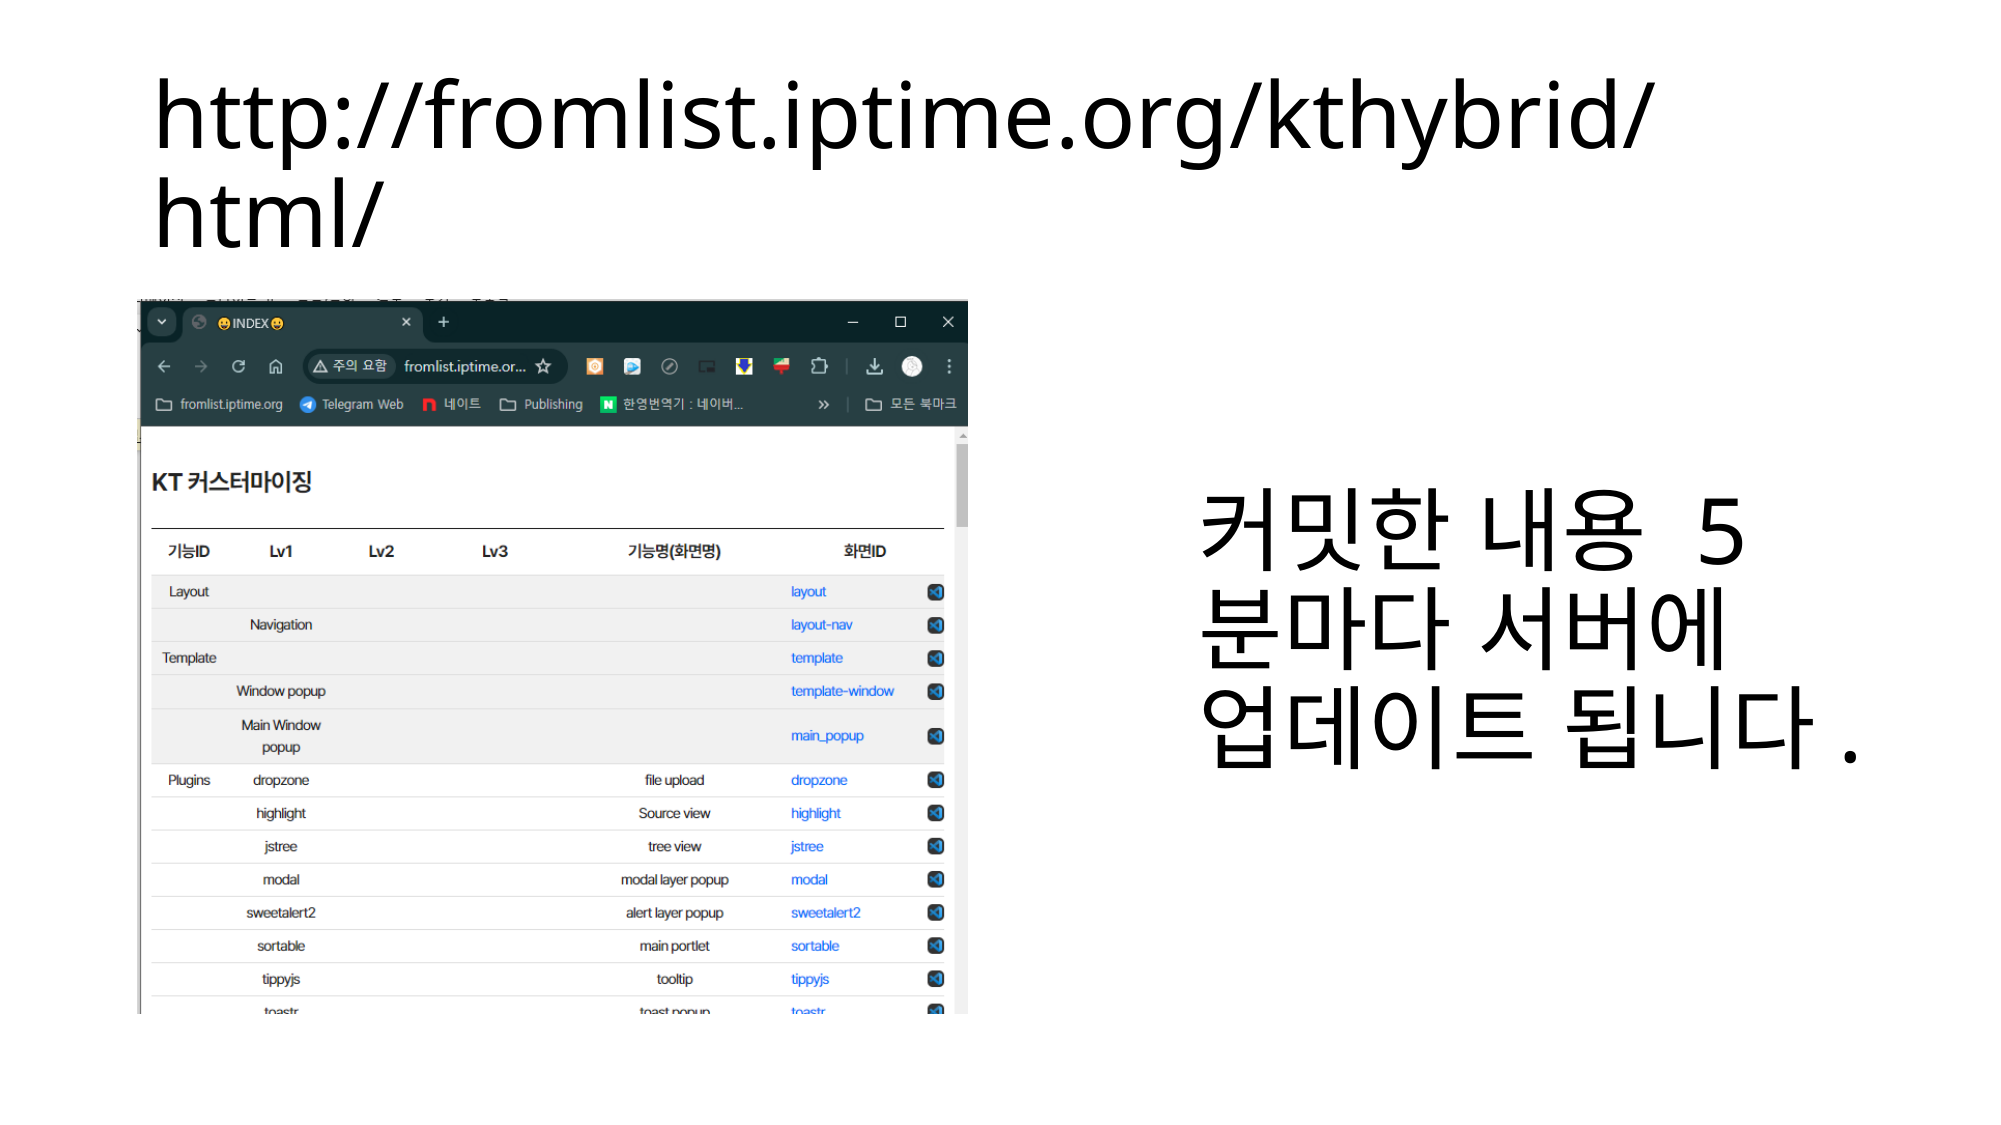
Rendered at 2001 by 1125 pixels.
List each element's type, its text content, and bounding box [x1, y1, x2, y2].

text_box 커밋한 내용 5분마다 서버에 업데이트 됩니다. [1184, 277, 1863, 992]
title http://fromlist.iptime.org/kthybrid/html/ [137, 59, 1863, 278]
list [136, 298, 968, 1014]
